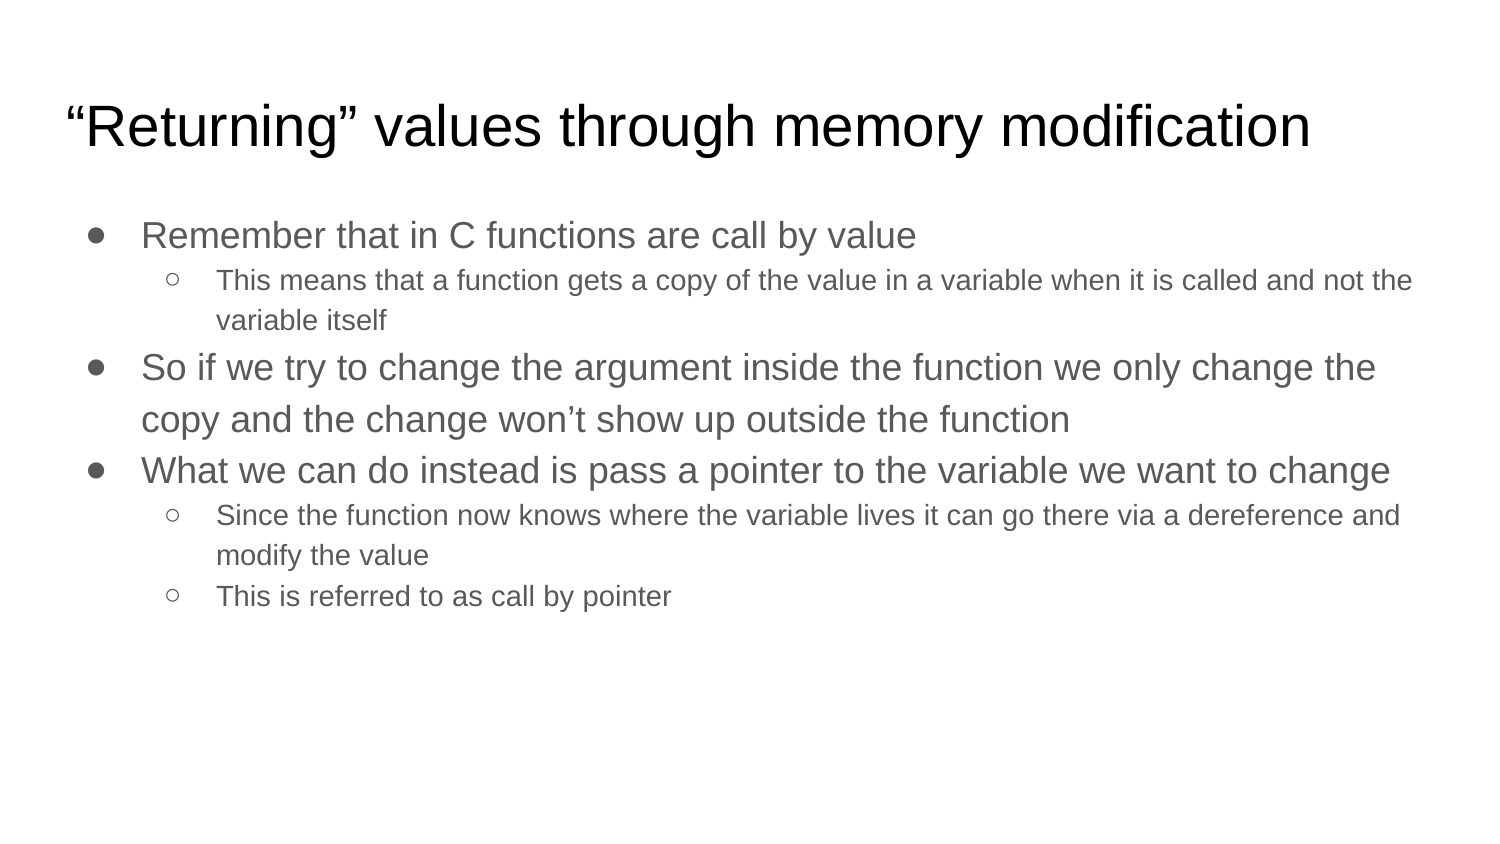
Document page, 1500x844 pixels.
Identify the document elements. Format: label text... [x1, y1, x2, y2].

list Remember that in C functions are call by value This means that a function gets a copy of the value in a variable when it is called and not the variable itself So if we try to change the argument inside the function we only change the copy and the change won’t show up outside the function What we can do instead is pass a pointer to the variable we want to change Since the function now knows where the variable lives it can go there via a dereference and modify the value This is referred to as call by pointer [51, 189, 1449, 750]
title “Returning” values through memory modification [51, 72, 1449, 167]
